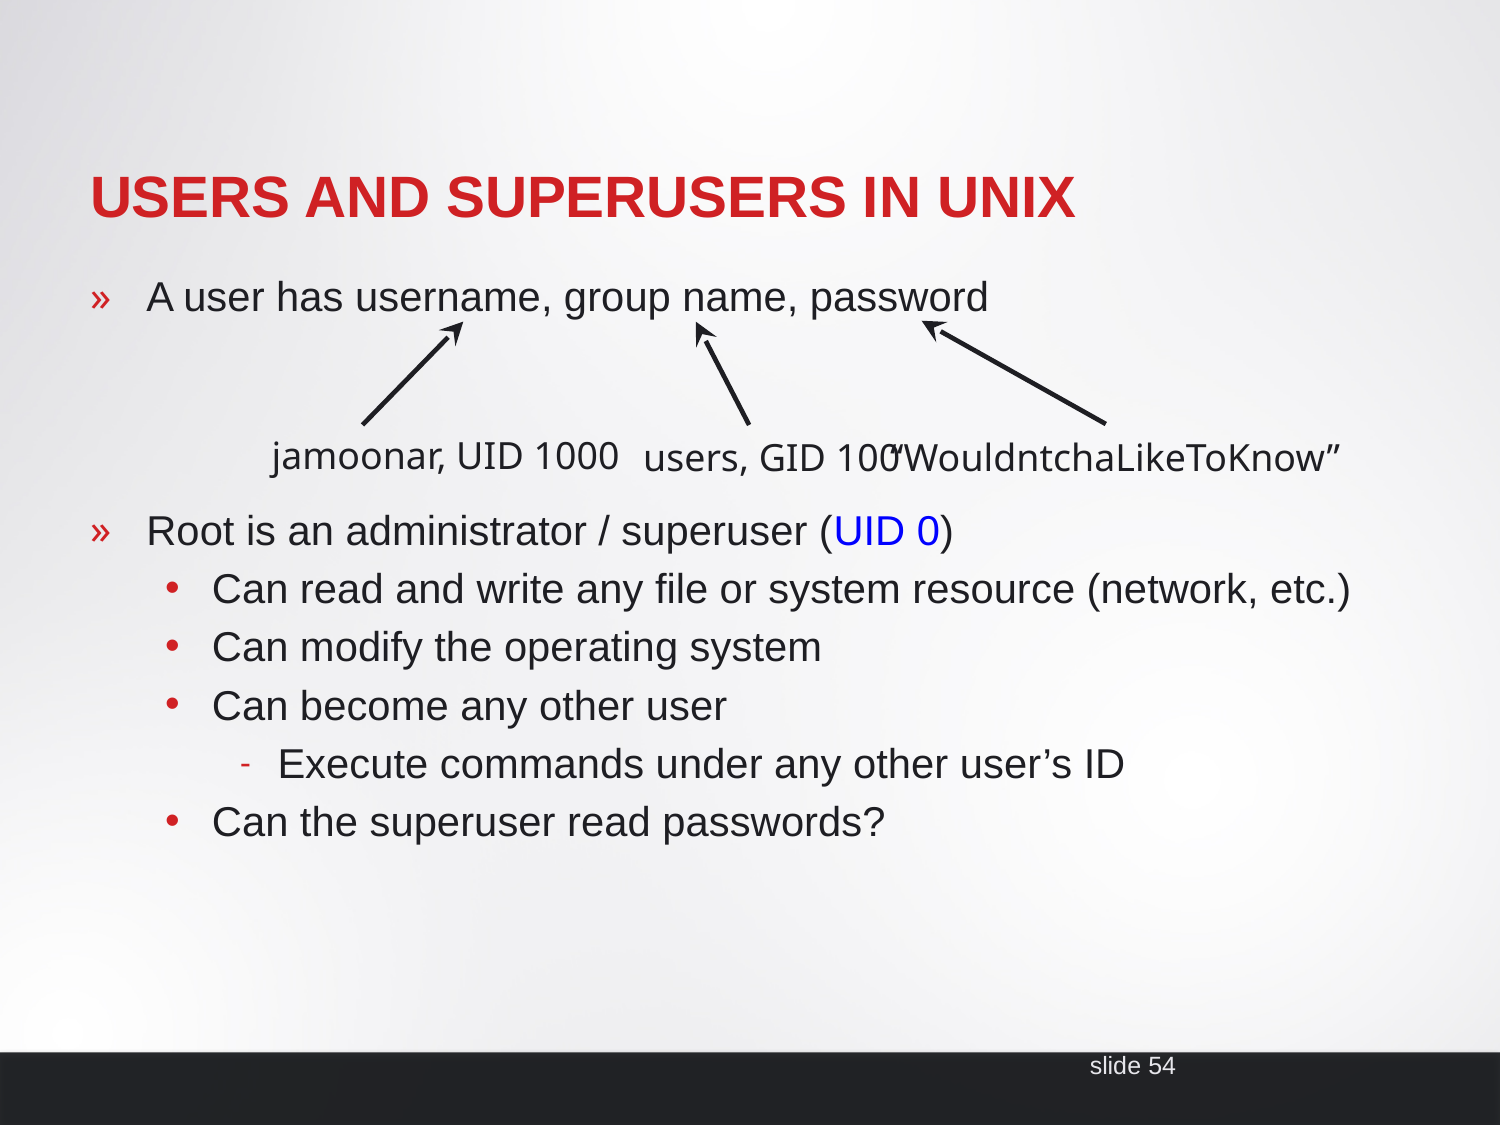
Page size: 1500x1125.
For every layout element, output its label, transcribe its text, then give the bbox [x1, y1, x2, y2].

text_box “WouldntchaLikeToKnow” [875, 426, 1355, 487]
title Users and Superusers in UNIX [75, 150, 1425, 237]
text_box [921, 320, 945, 340]
list A user has username, group name, password Root is an administrator / superuser (UID 0) Can read and write any file or system resource (network, etc.) Can modify the operating system Can become any other user Execute commands under any other user’s ID Can the superuser read passwords? [75, 262, 1425, 1100]
text_box [695, 321, 715, 345]
text_box users, GID 100 [628, 426, 875, 487]
text_box [441, 321, 464, 344]
picture [0, 0, 1500, 1052]
text_box jamoonar, UID 1000 [256, 424, 635, 485]
